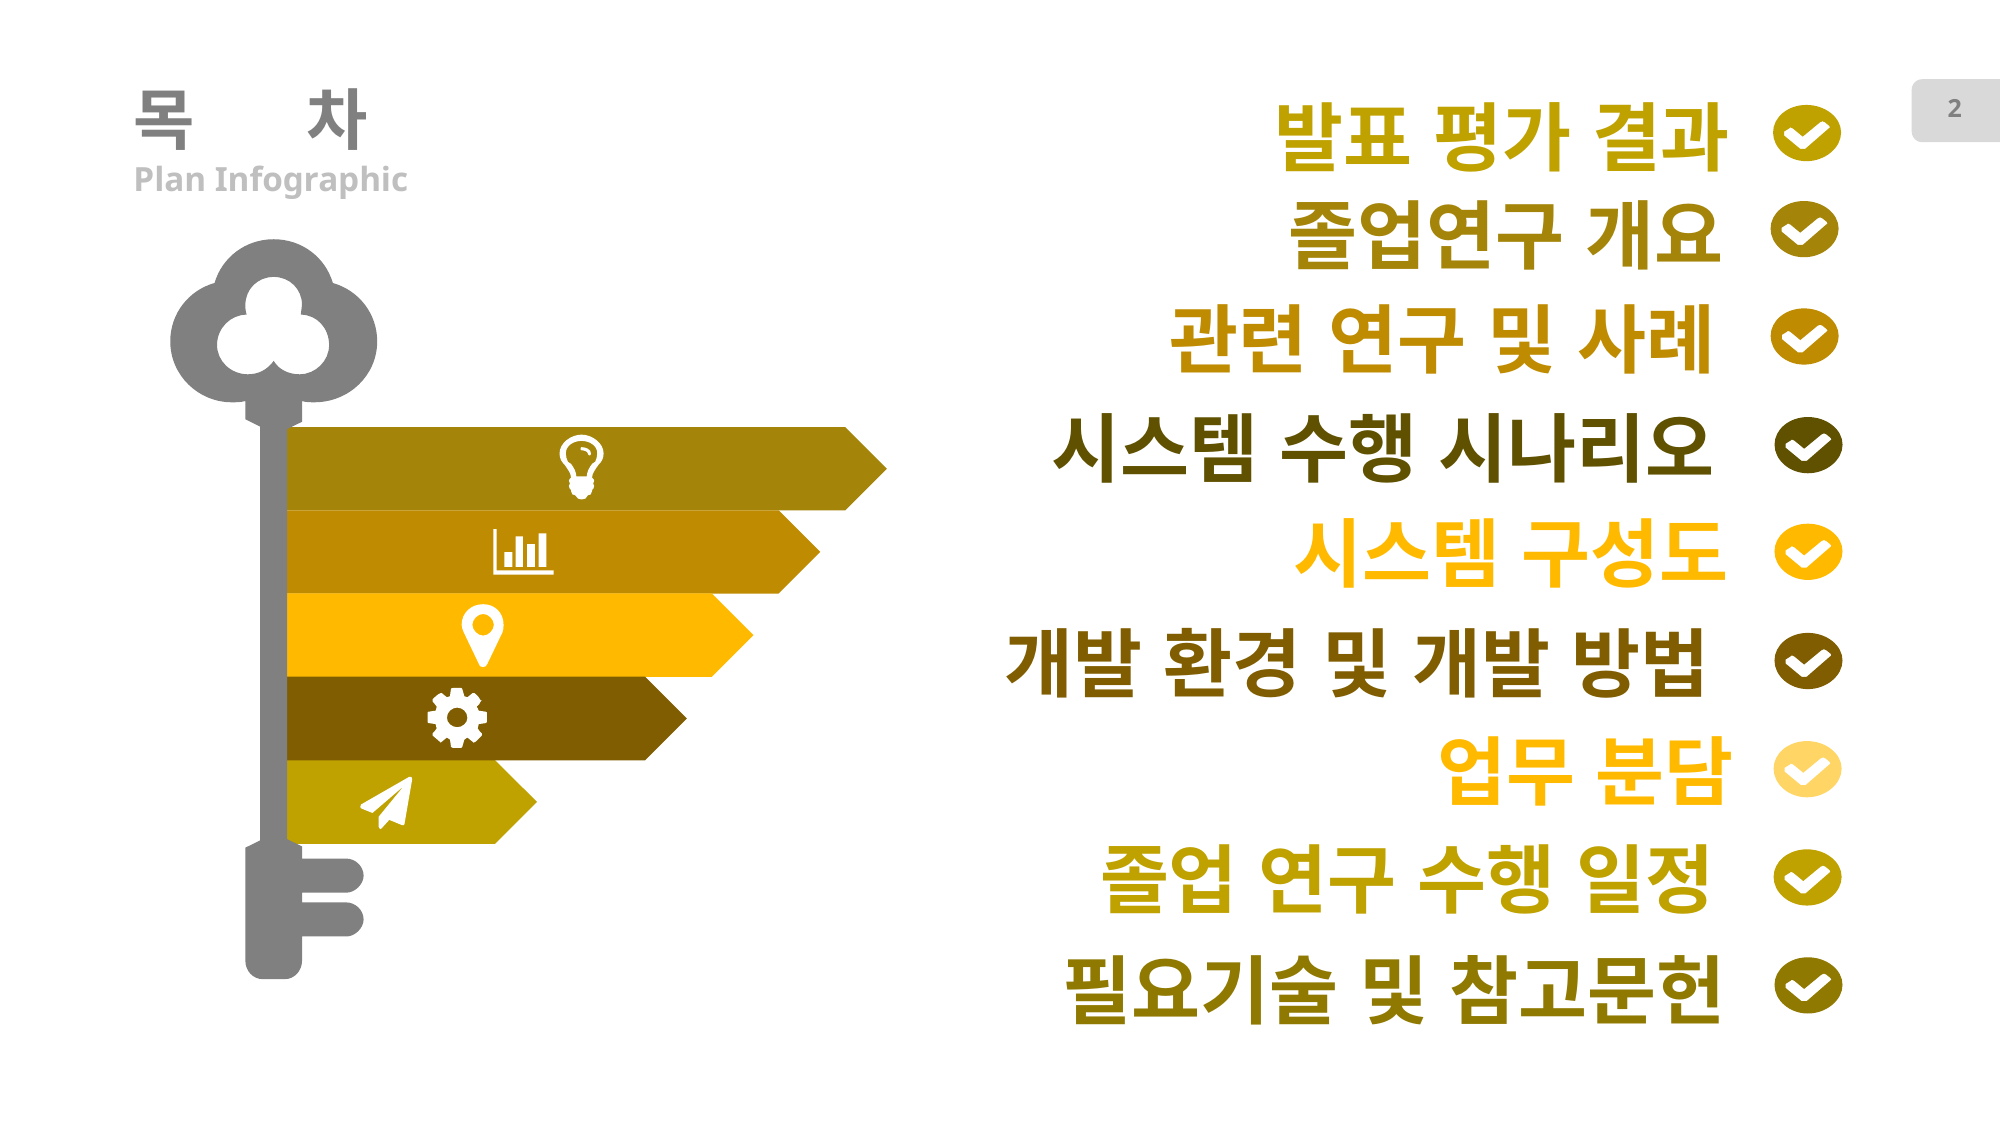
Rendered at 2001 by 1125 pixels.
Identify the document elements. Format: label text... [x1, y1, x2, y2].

list Plan Infographic [133, 156, 1034, 200]
text_box 개발 환경 및 개발 방법 [1004, 616, 1710, 707]
text_box [288, 761, 537, 844]
text_box [559, 434, 604, 500]
text_box [1770, 201, 1839, 258]
text_box [427, 687, 487, 748]
text_box [461, 604, 504, 668]
text_box [1774, 632, 1843, 690]
text_box [1774, 523, 1843, 580]
text_box 졸업연구 개요 [1288, 188, 1724, 279]
text_box [1774, 417, 1843, 474]
text_box [493, 529, 554, 575]
text_box [1770, 308, 1839, 365]
text_box [1773, 741, 1842, 798]
text_box [360, 776, 413, 830]
text_box [288, 510, 821, 594]
text_box 시스템 구성도 [1292, 506, 1729, 597]
text_box 시스템 수행 시나리오 [1051, 401, 1715, 492]
slide_number 2 [1913, 79, 1997, 140]
text_box [1773, 849, 1842, 906]
text_box [288, 427, 887, 511]
text_box 발표 평가 결과 [1274, 90, 1731, 181]
text_box 관련 연구 및 사례 [1169, 292, 1716, 383]
text_box 업무 분담 [1436, 724, 1735, 815]
text_box [288, 593, 754, 677]
text_box 필요기술 및 참고문헌 [1062, 943, 1726, 1034]
text_box 졸업 연구 수행 일정 [1099, 832, 1715, 923]
text_box [288, 676, 687, 761]
title 목 차 [133, 79, 1367, 157]
text_box [1774, 957, 1843, 1014]
text_box [1773, 104, 1842, 162]
text_box [170, 239, 378, 980]
